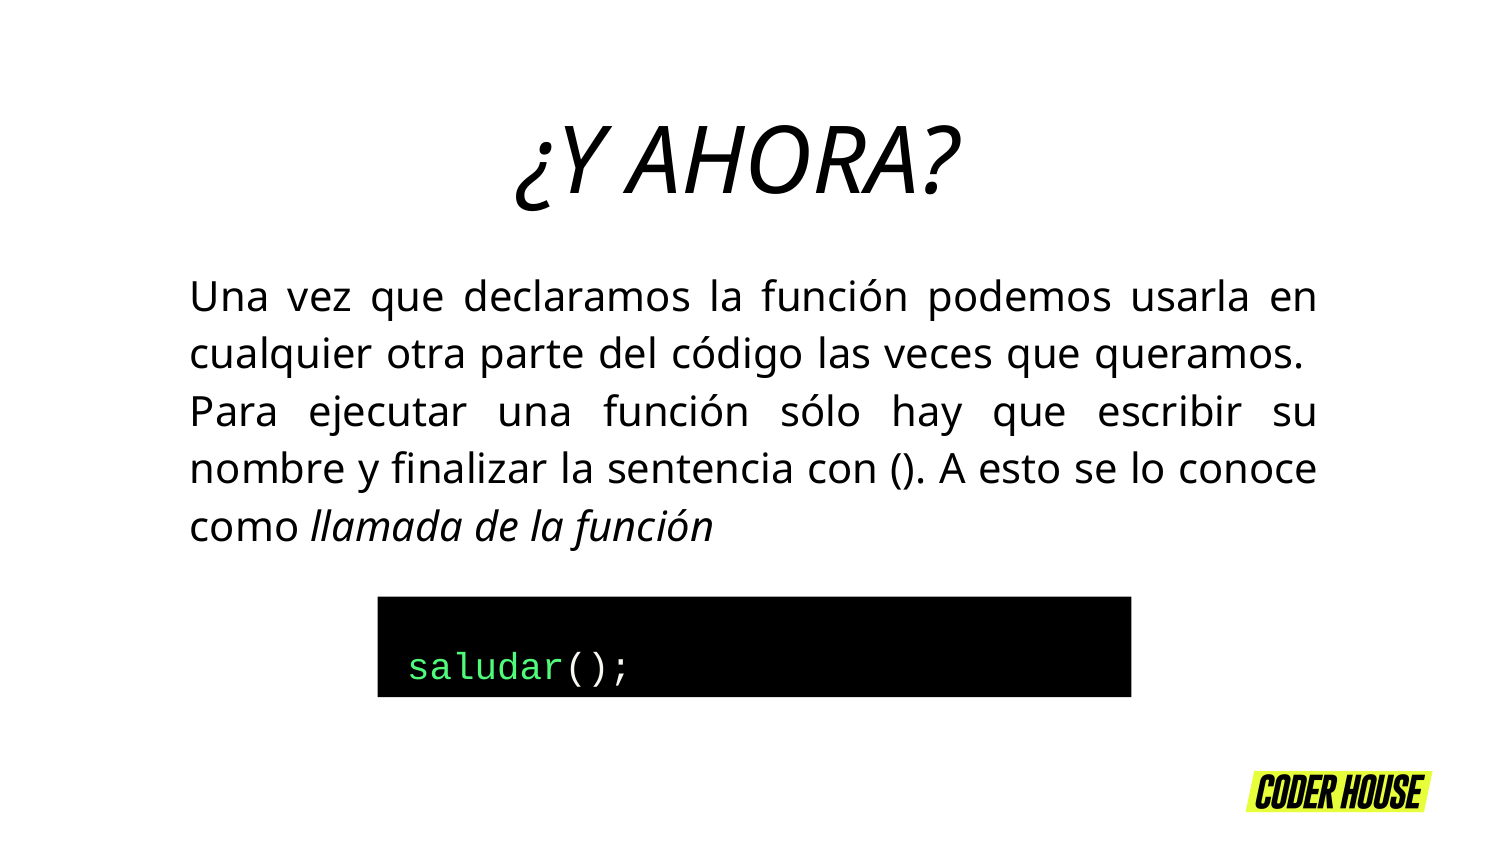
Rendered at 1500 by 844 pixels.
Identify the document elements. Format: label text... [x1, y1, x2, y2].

text_box Una vez que declaramos la función podemos usarla en cualquier otra parte del código las veces que queramos. Para ejecutar una función sólo hay que escribir su nombre y finalizar la sentencia con (). A esto se lo conoce como llamada de la función [174, 247, 1335, 562]
text_box saludar(); [377, 596, 1132, 698]
text_box ¿Y AHORA? [274, 84, 1204, 247]
picture [1241, 764, 1437, 819]
